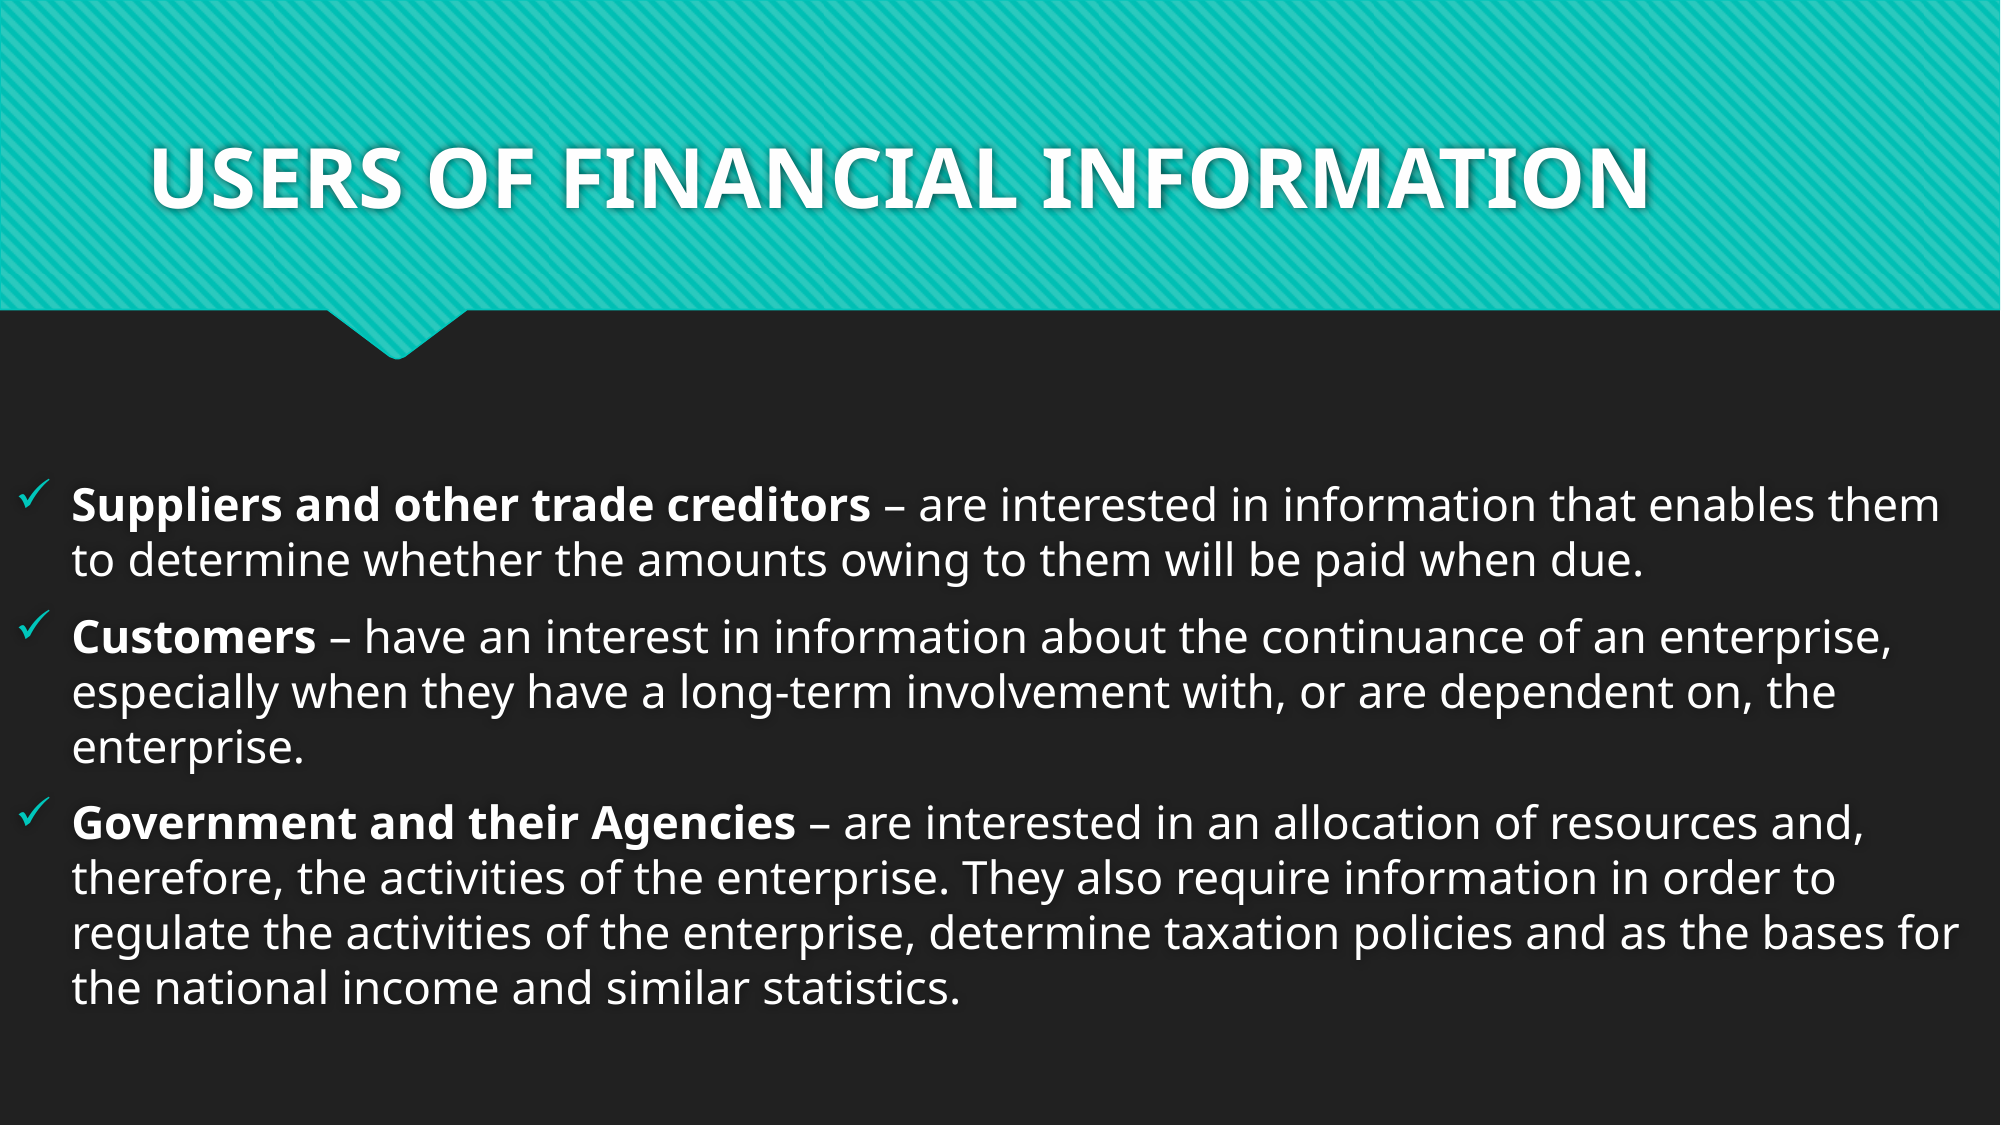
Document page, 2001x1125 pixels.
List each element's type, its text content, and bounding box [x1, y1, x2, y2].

list Suppliers and other trade creditors – are interested in information that enables them to determine whether the amounts owing to them will be paid when due. Customers – have an interest in information about the continuance of an enterprise, especially when they have a long-term involvement with, or are dependent on, the enterprise. Government and their Agencies – are interested in an allocation of resources and, therefore, the activities of the enterprise. They also require information in order to regulate the activities of the enterprise, determine taxation policies and as the bases for the national income and similar statistics. [0, 364, 2000, 1125]
title USERS OF FINANCIAL INFORMATION [132, 73, 1868, 233]
